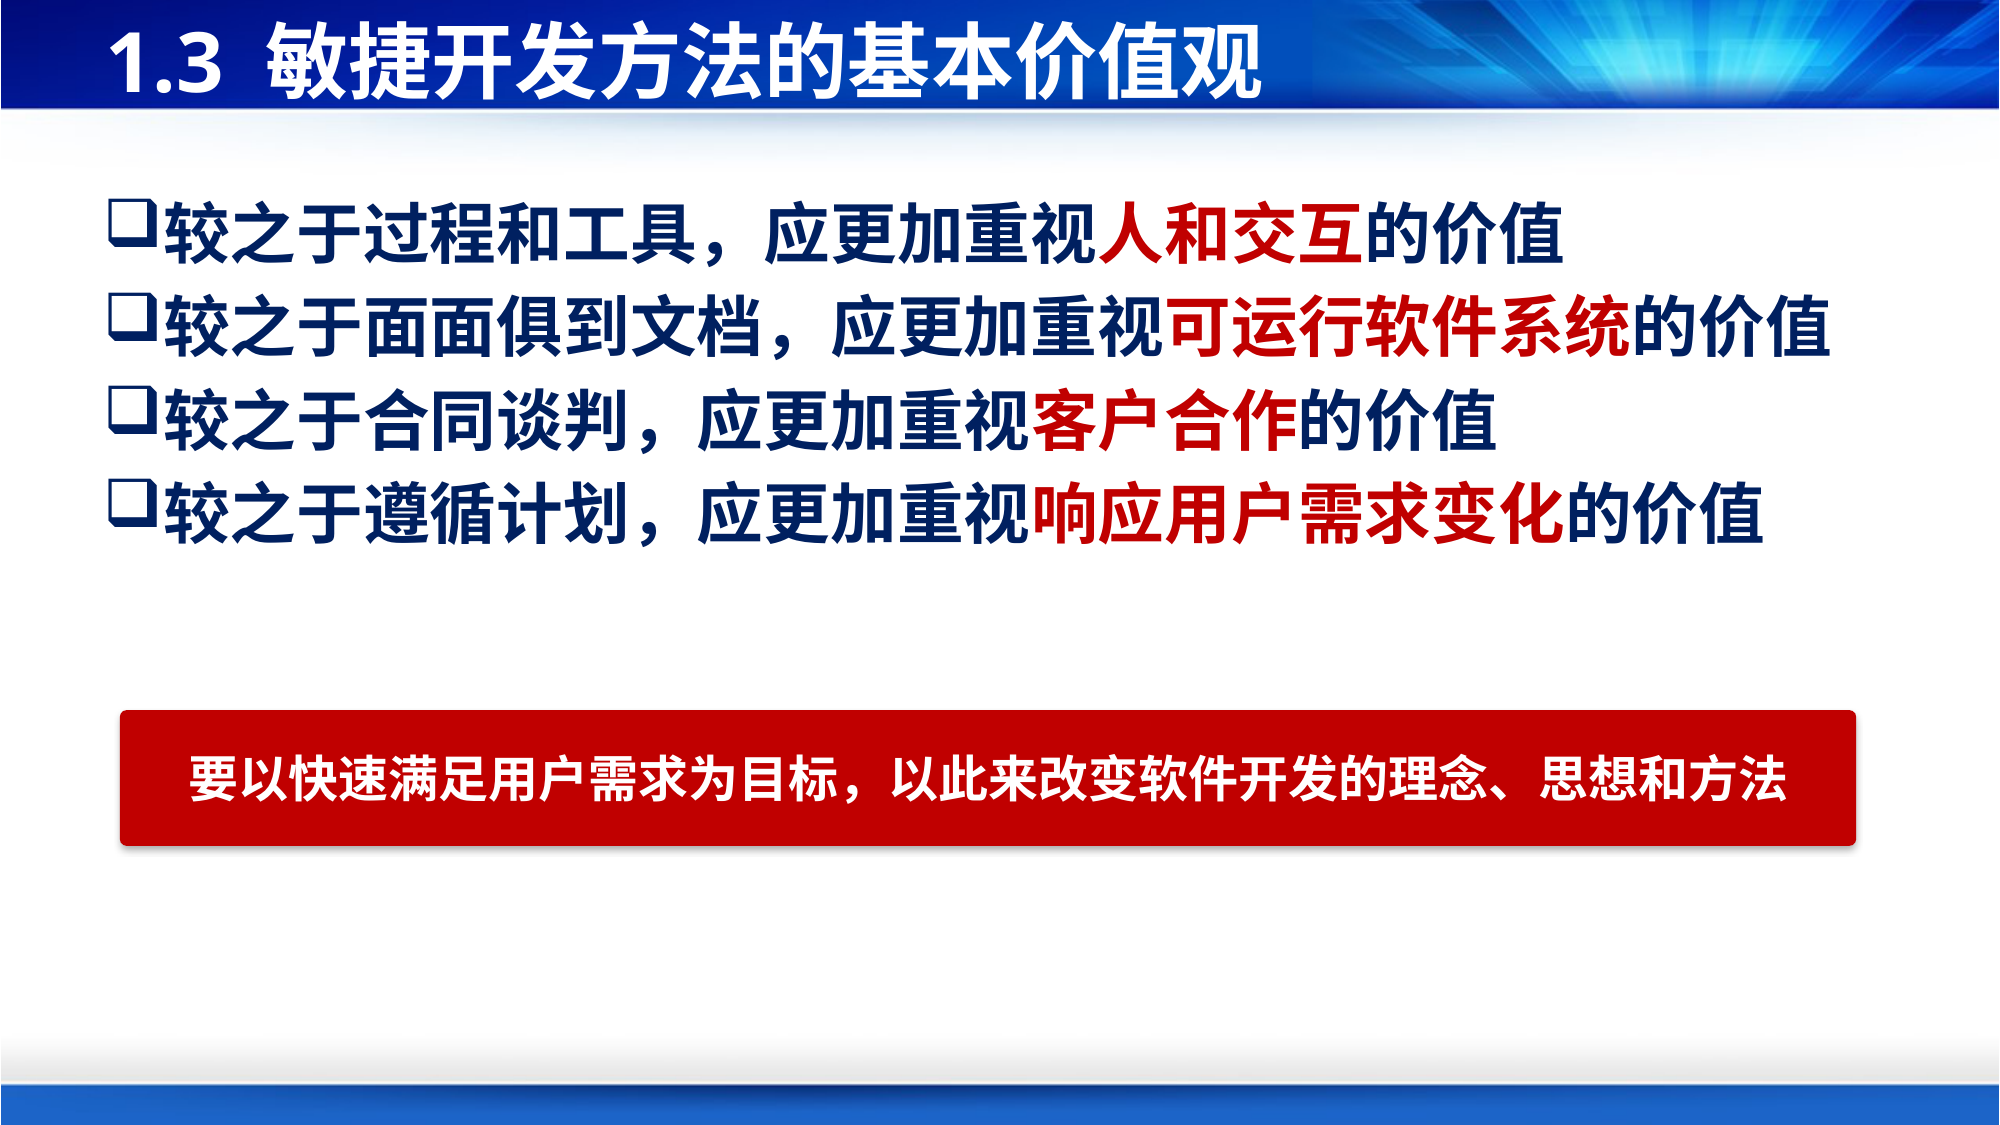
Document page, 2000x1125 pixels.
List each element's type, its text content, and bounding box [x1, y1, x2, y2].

title 1.3 敏捷开发方法的基本价值观 [90, 1, 1880, 118]
text_box 要以快速满足用户需求为目标，以此来改变软件开发的理念、思想和方法 [119, 709, 1857, 847]
picture [1, 0, 1999, 1125]
list 较之于过程和工具，应更加重视人和交互的价值 较之于面面俱到文档，应更加重视可运行软件系统的价值 较之于合同谈判，应更加重视客户合作的价值 较之于遵循计划，应更加重视响应用户需求变化的价值 [88, 184, 1880, 1012]
